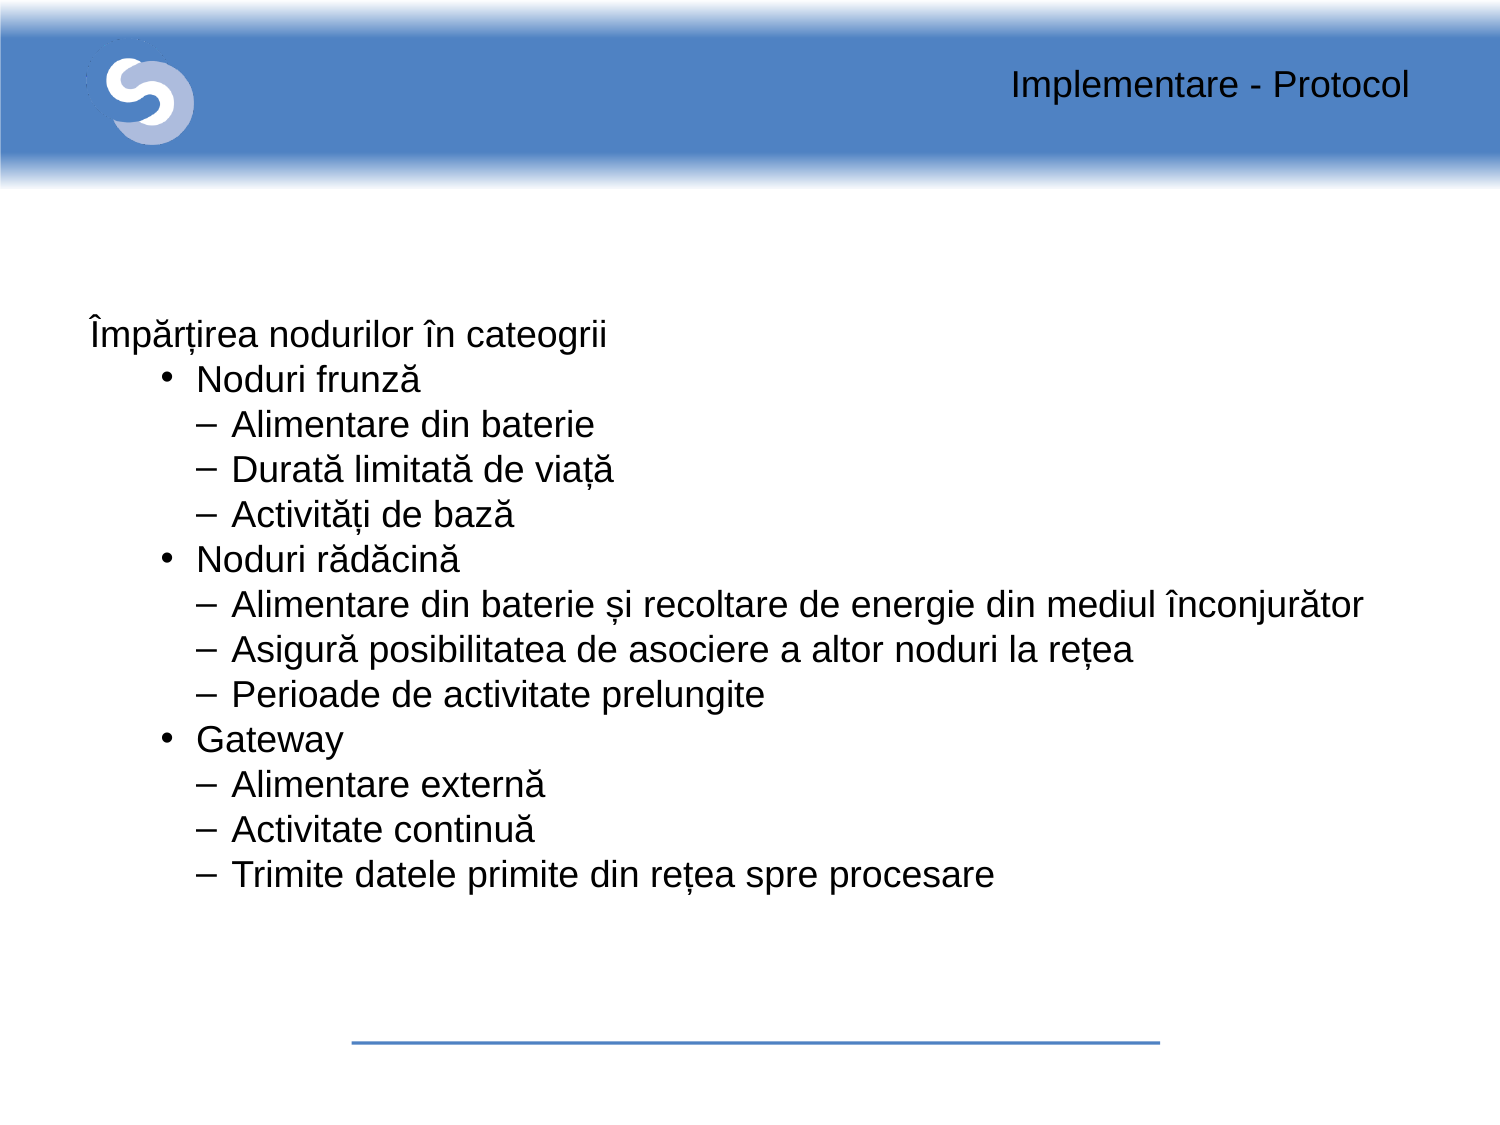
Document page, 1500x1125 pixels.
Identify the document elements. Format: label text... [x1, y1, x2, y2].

text_box Implementare - Protocol [199, 11, 1425, 155]
text_box Împărțirea nodurilor în cateogrii Noduri frunză Alimentare din baterie Durată limitată de viață Activități de bază Noduri rădăcină Alimentare din baterie și recoltare de energie din mediul înconjurător Asigură posibilitatea de asociere a altor noduri la rețea Perioade de activitate prelungite Gateway Alimentare externă Activitate continuă Trimite datele primite din rețea spre procesare [74, 200, 1425, 1004]
picture [0, 0, 1500, 189]
